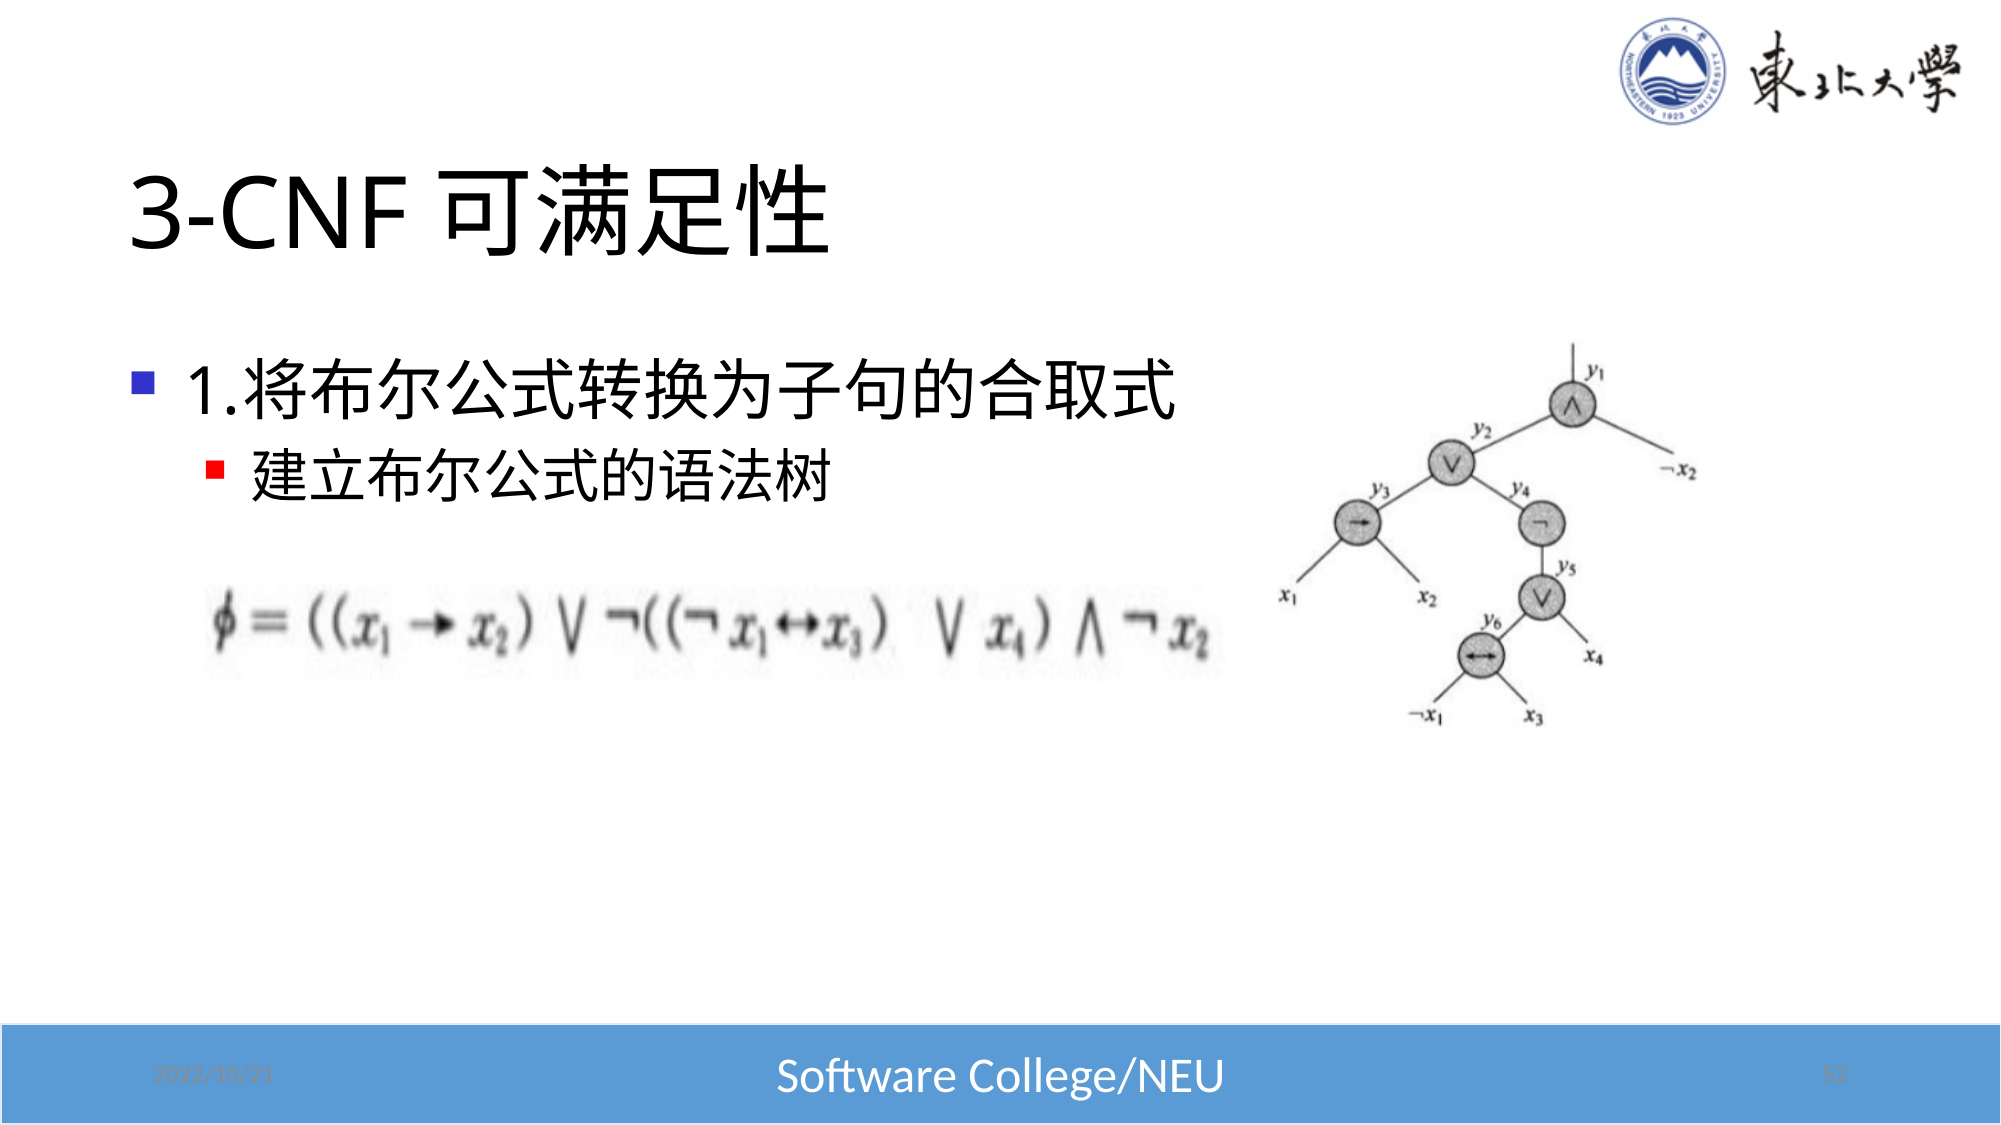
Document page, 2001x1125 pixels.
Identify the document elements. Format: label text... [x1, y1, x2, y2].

picture [1277, 339, 1699, 728]
title 3-CNF可满足性 [126, 112, 1106, 303]
text_box 1. 将布尔公式转换为子句的合取式 建立布尔公式的语法树 [126, 343, 1225, 509]
picture [205, 584, 1225, 683]
picture [1605, 4, 1987, 135]
